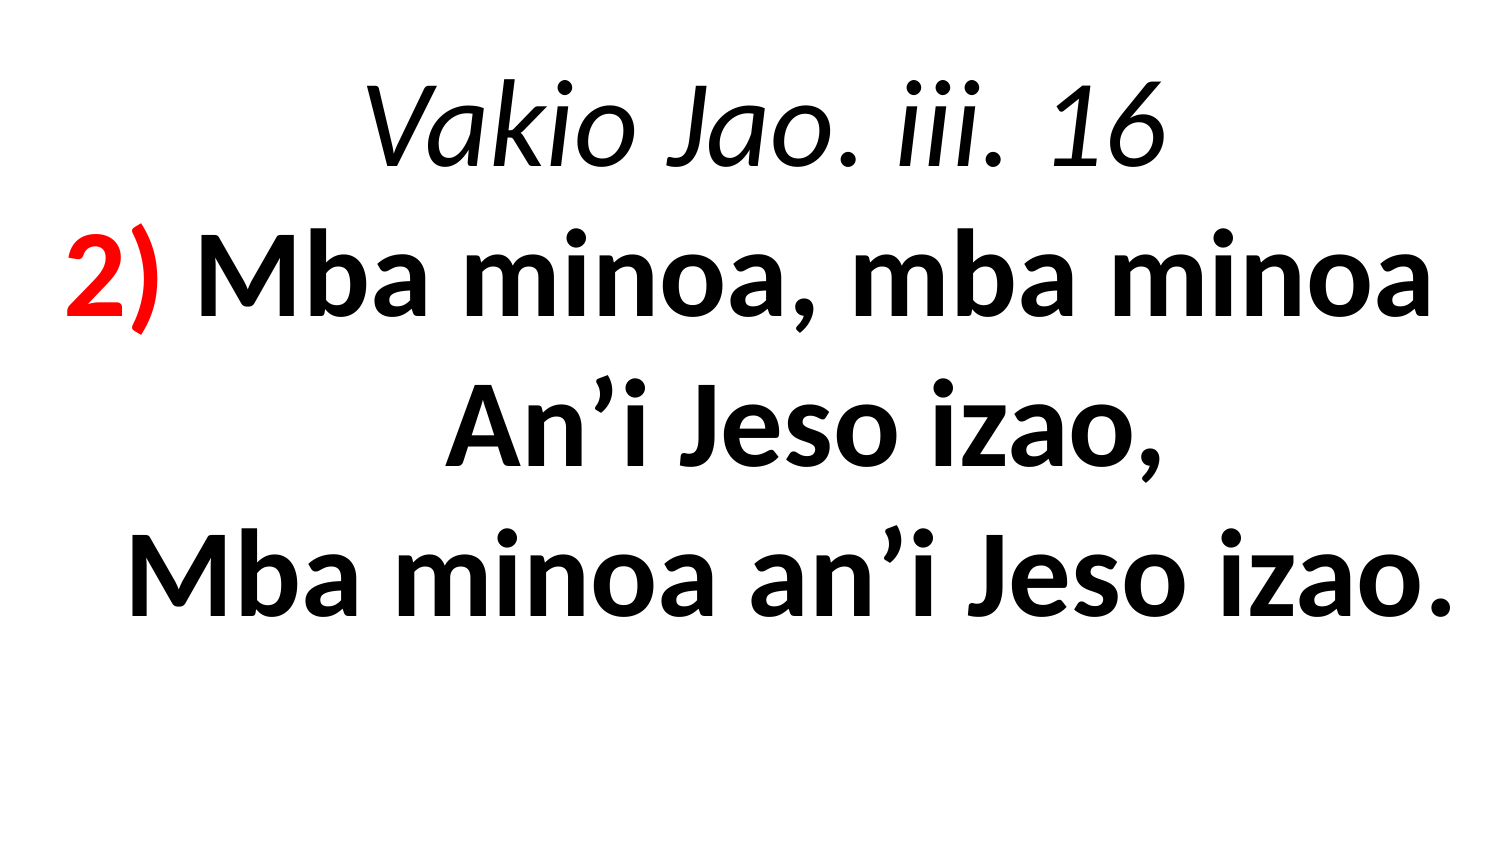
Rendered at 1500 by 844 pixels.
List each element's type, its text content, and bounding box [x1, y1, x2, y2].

title Vakio Jao. iii. 16 2) Mba minoa, mba minoa An’i Jeso izao, Mba minoa an’i Jeso izao. [0, 262, 1500, 422]
